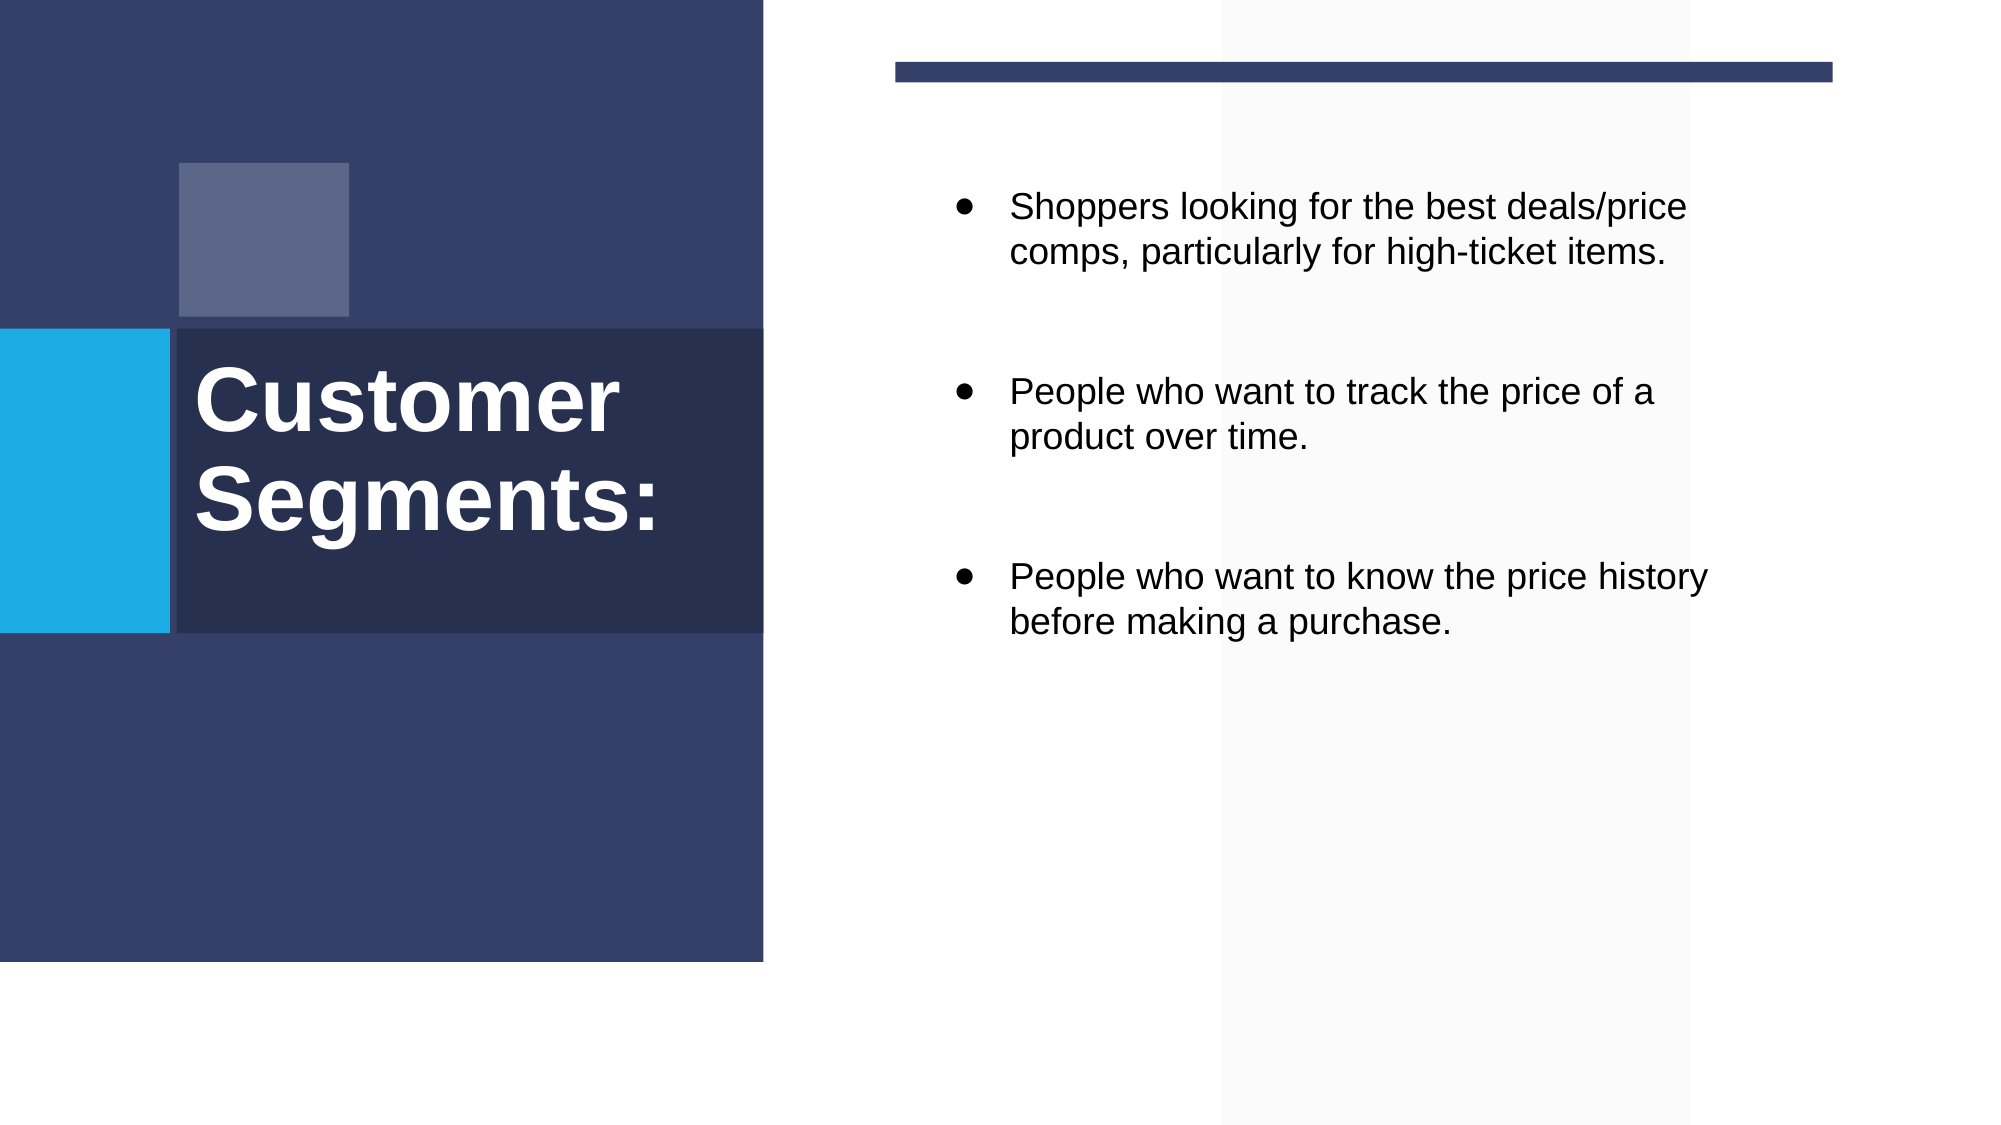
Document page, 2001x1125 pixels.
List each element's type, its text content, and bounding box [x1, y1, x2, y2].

text_box Shoppers looking for the best deals/price comps, particularly for high-ticket items. People who want to track the price of a product over time. People who want to know the price history before making a purchase. [919, 174, 1742, 720]
title Customer Segments: [179, 334, 723, 678]
